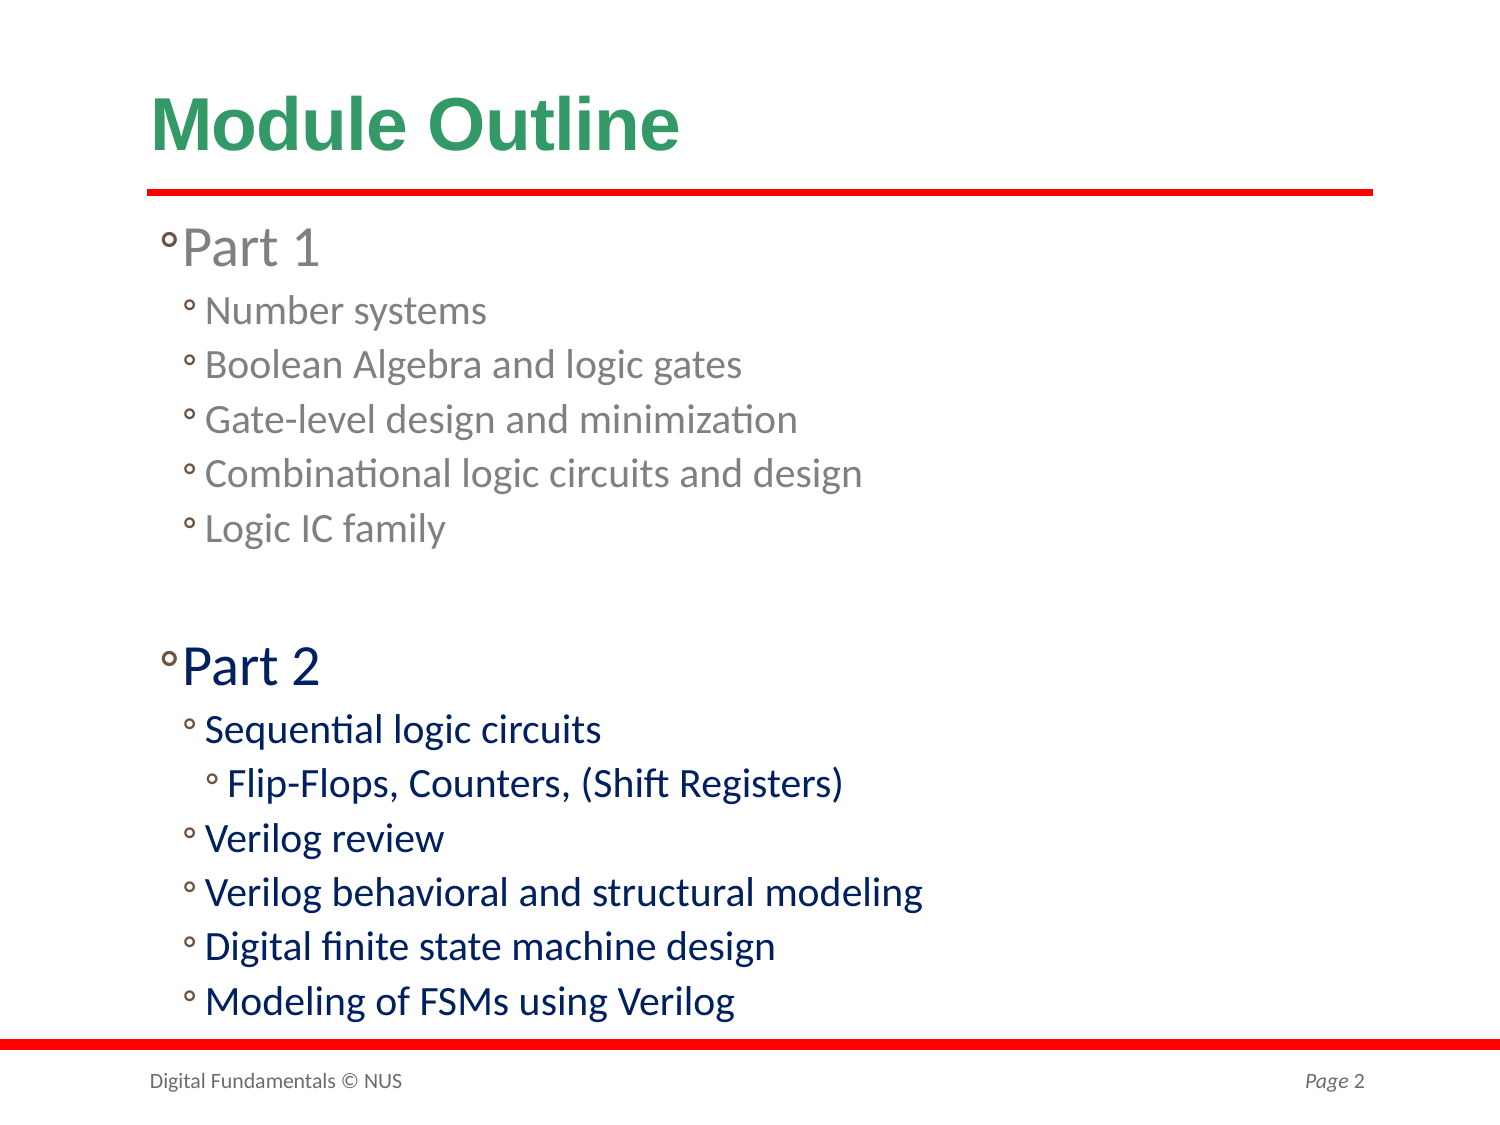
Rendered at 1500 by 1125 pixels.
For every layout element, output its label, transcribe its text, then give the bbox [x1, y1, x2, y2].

slide_number Page 2 [1218, 1059, 1380, 1120]
title Module Outline [135, 47, 1373, 174]
list Part 1 Number systems Boolean Algebra and logic gates Gate-level design and minimization Combinational logic circuits and design Logic IC family Part 2 Sequential logic circuits Flip-Flops, Counters, (Shift Registers) Verilog review Verilog behavioral and structural modeling Digital finite state machine design Modeling of FSMs using Verilog [135, 208, 1380, 1030]
footer Digital Fundamentals © NUS [135, 1059, 729, 1120]
